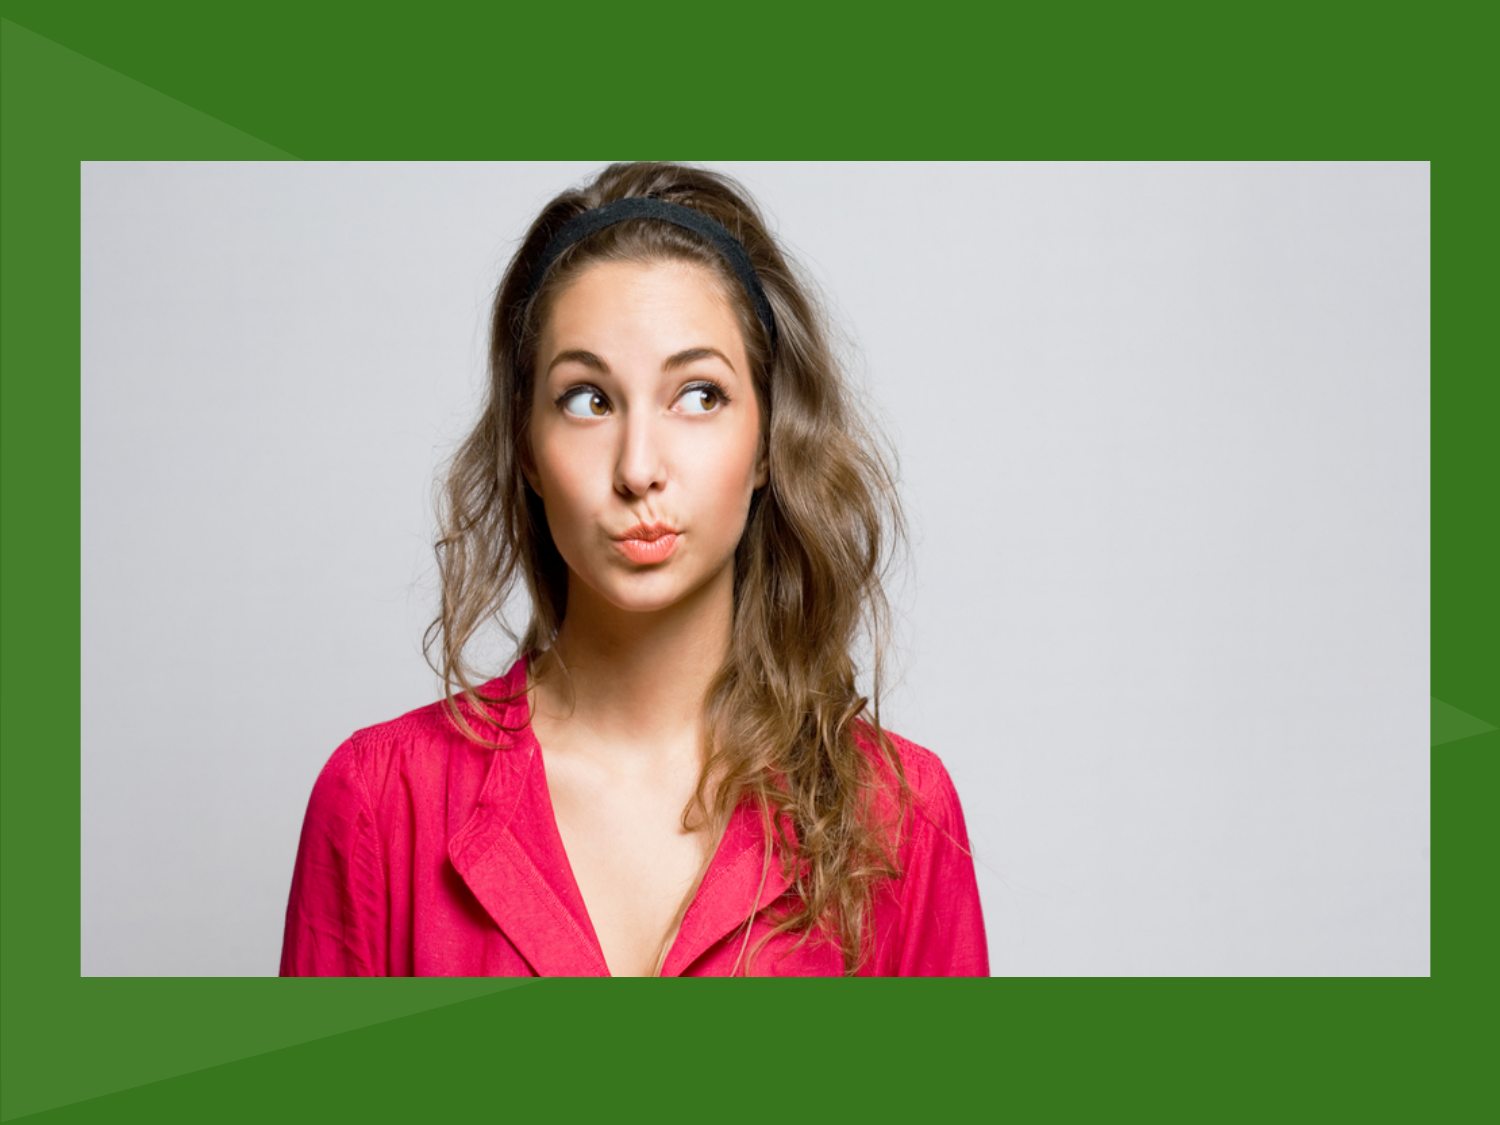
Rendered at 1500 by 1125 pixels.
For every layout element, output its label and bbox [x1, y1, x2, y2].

list [80, 160, 1431, 977]
